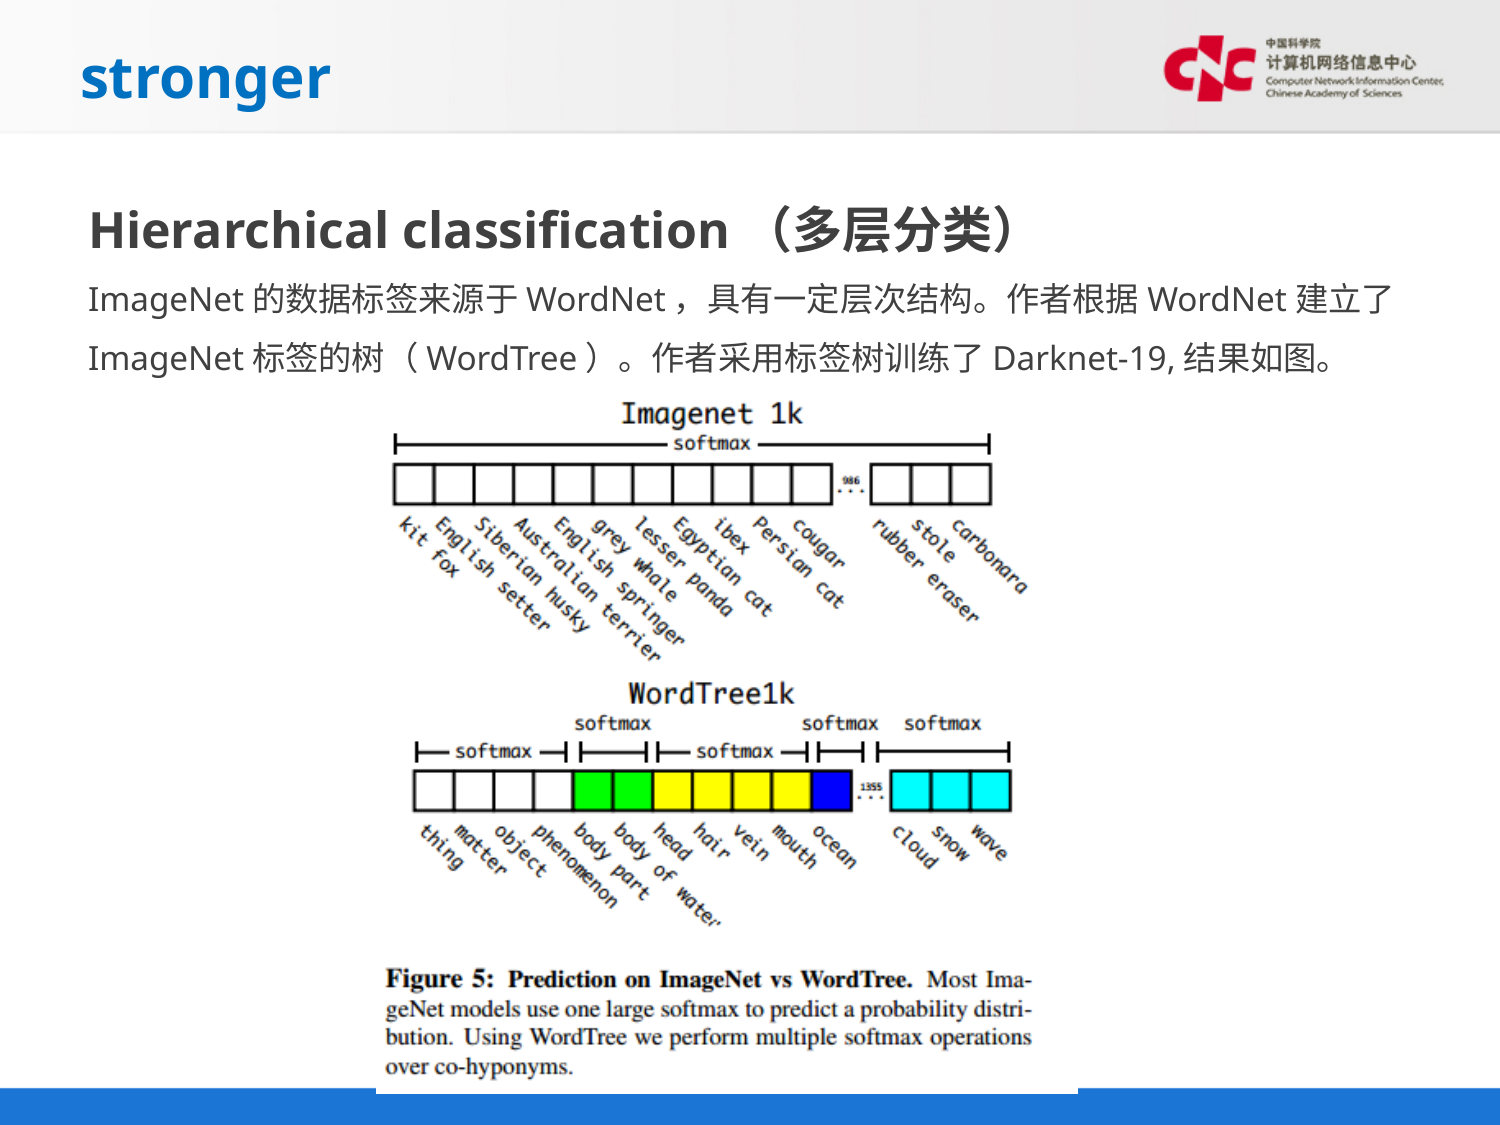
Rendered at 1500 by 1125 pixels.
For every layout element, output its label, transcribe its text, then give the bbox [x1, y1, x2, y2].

list Hierarchical classification（多层分类） ImageNet的数据标签来源于WordNet，具有一定层次结构。作者根据WordNet建立了ImageNet标签的树（WordTree）。作者采用标签树训练了Darknet-19,结果如图。 [73, 160, 1423, 1061]
title stronger [64, 25, 1400, 126]
picture [0, 0, 1500, 1125]
